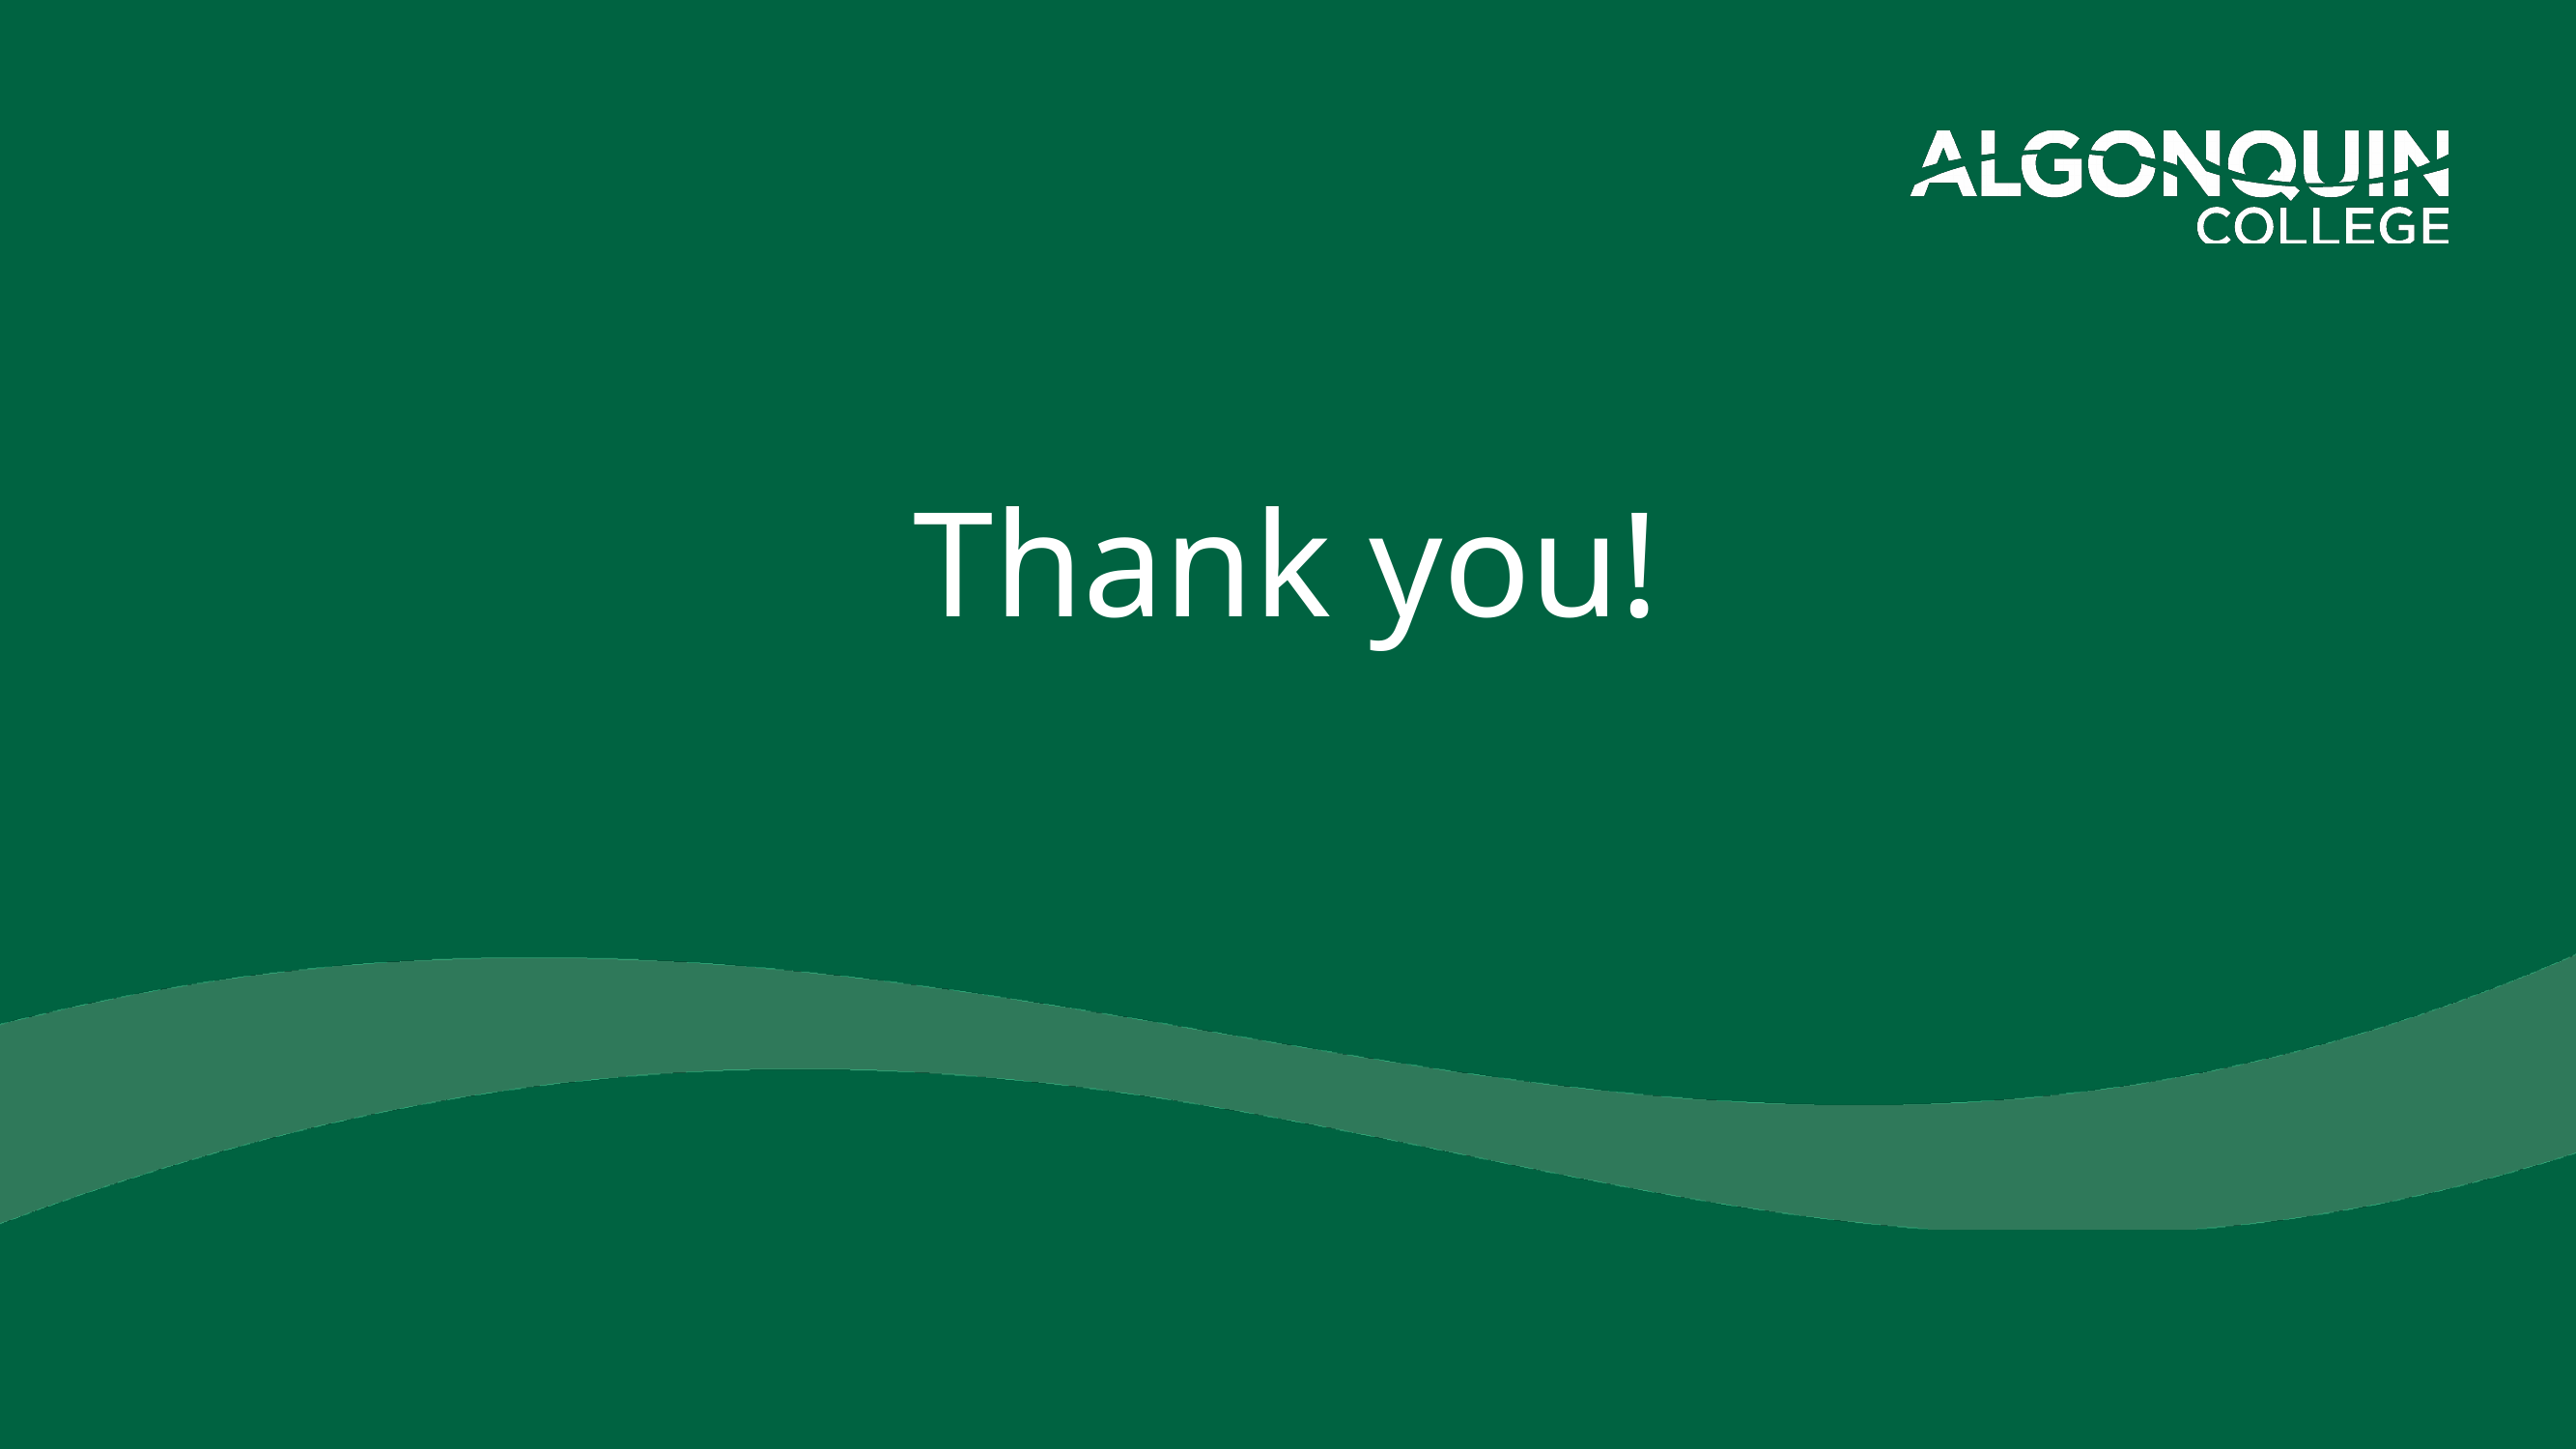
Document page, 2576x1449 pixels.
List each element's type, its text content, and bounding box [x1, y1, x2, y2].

title Thank you! [570, 457, 2002, 645]
picture [0, 0, 2576, 1449]
